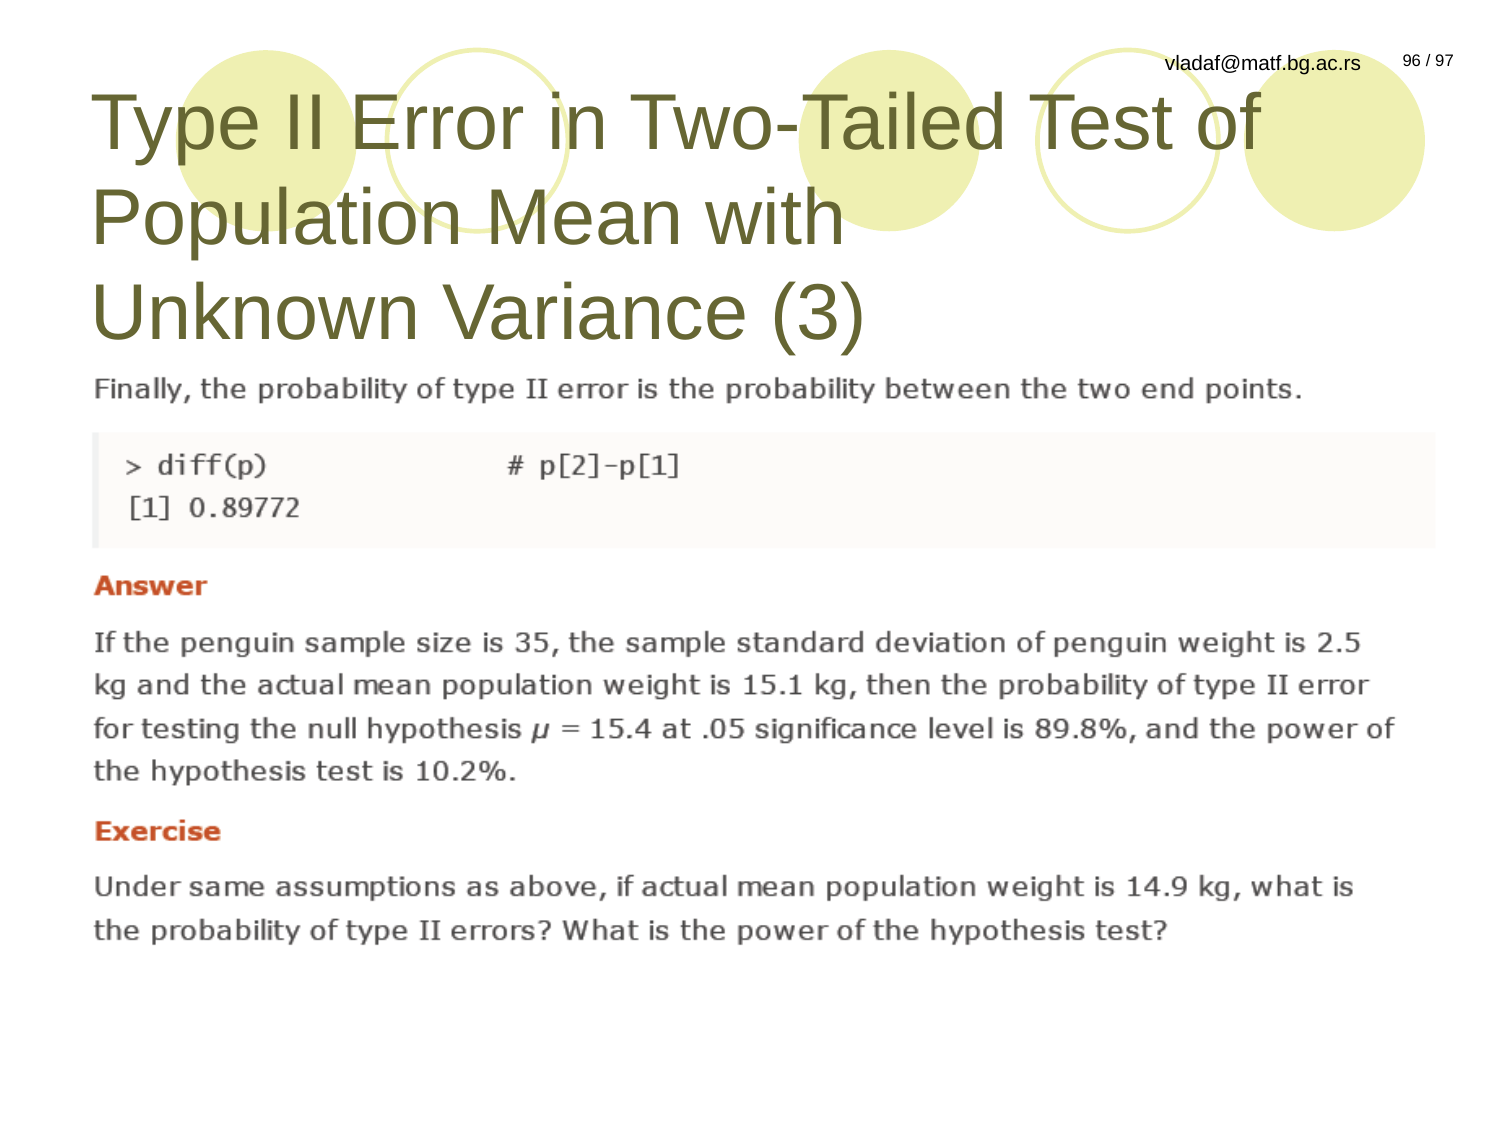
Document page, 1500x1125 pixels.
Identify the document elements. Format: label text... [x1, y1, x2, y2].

picture [86, 371, 1439, 964]
title Type II Error in Two-Tailed Test of Population Mean with Unknown Variance (3) [75, 141, 1462, 285]
